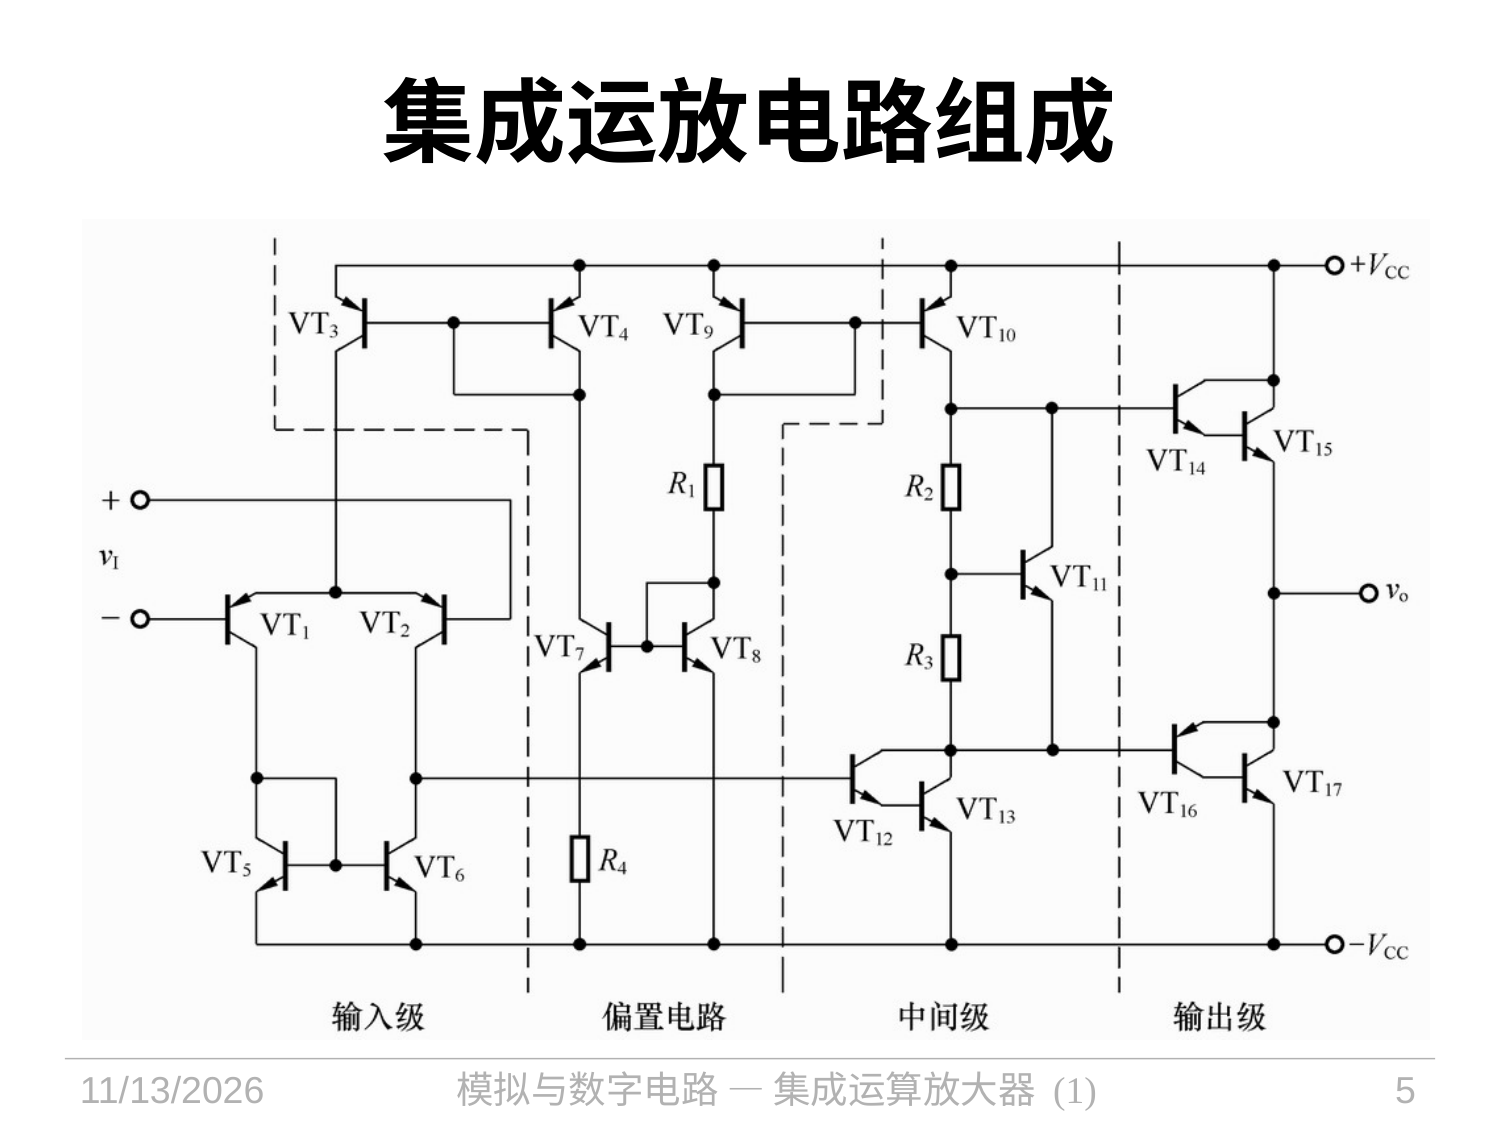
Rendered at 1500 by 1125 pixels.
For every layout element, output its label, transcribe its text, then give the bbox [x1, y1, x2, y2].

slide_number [64, 1058, 348, 1125]
slide_number 5 [1230, 1058, 1431, 1125]
title 集成运放电路组成 [75, 24, 1425, 213]
picture [82, 219, 1430, 1040]
footer 模拟与数字电路 — 集成运算放大器 (1) [373, 1058, 1179, 1125]
